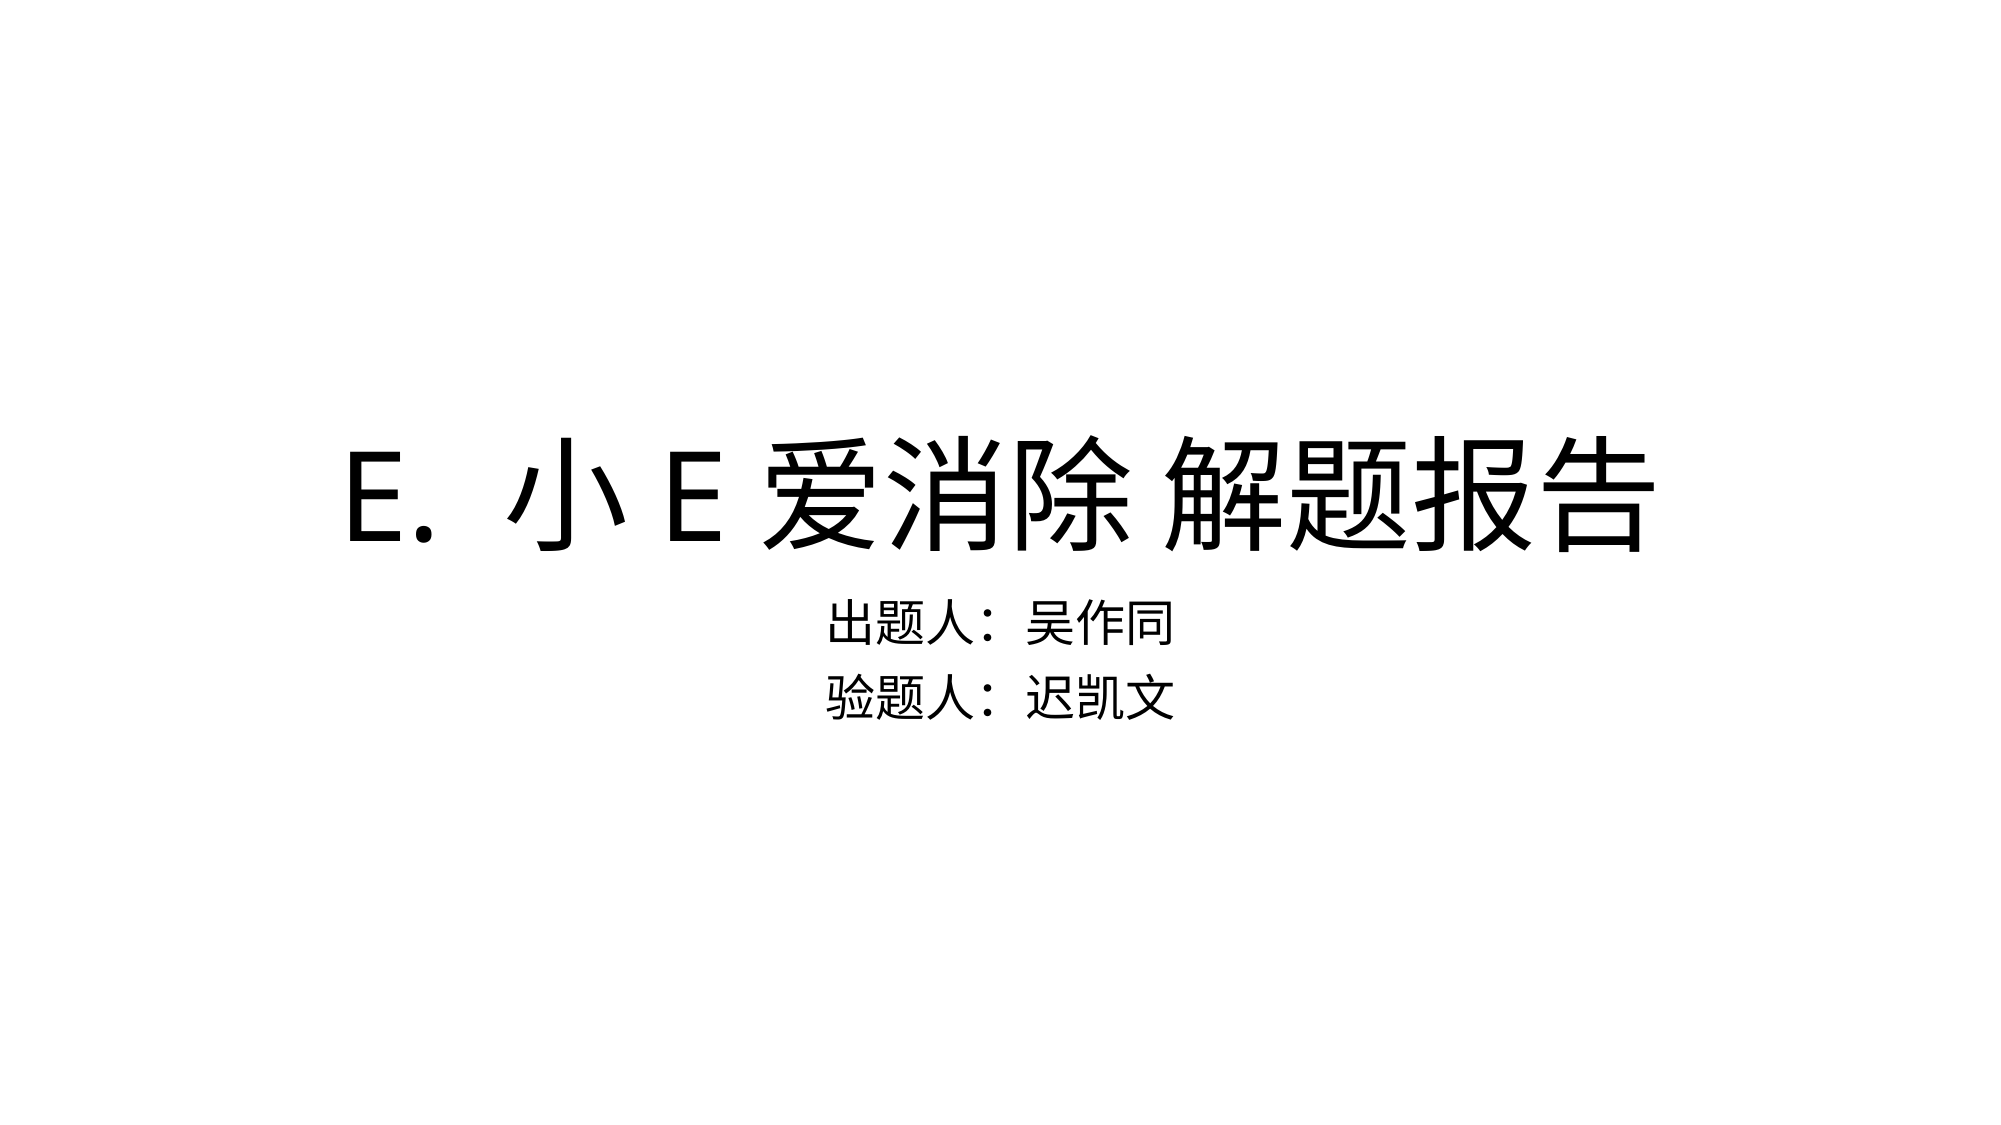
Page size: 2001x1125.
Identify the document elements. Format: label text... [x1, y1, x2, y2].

title E. 小E爱消除 解题报告 [249, 184, 1750, 576]
subtitle 出题人：吴作同 验题人：迟凯文 [249, 590, 1750, 863]
